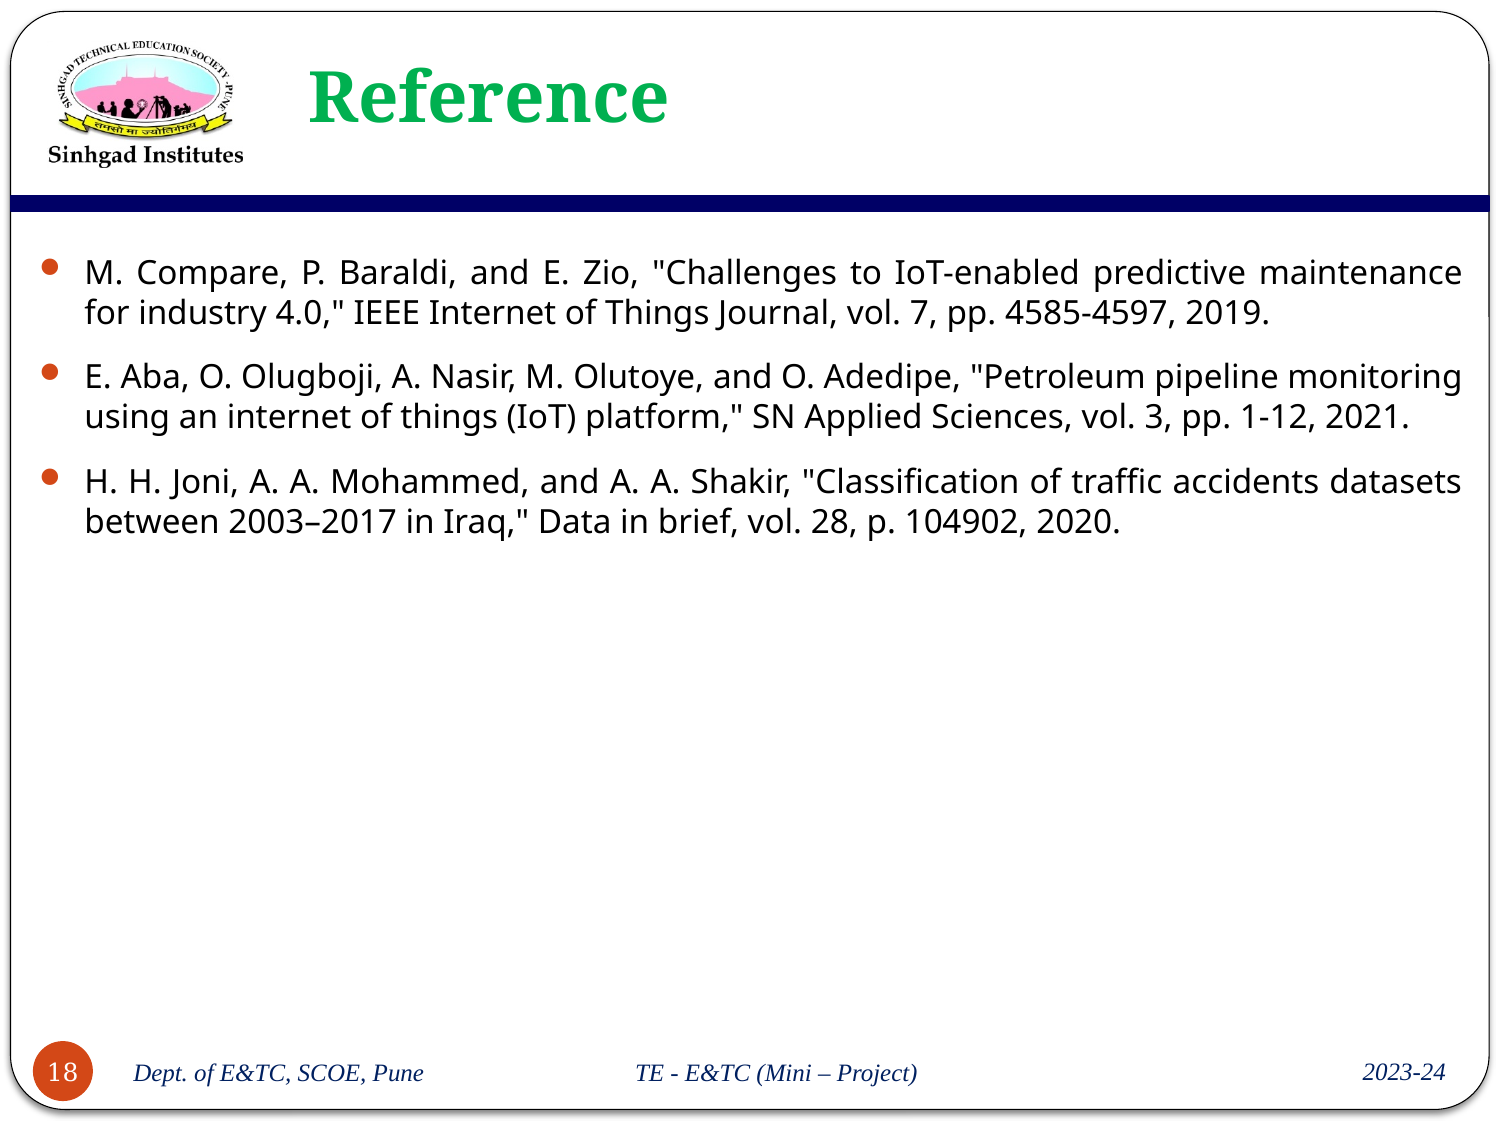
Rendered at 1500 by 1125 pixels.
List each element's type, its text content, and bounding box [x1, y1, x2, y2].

slide_number 2023-24 [1220, 1040, 1461, 1101]
slide_number 18 [32, 1041, 93, 1102]
footer Dept. of E&TC, SCOE, Pune [118, 1041, 449, 1102]
picture [47, 41, 243, 168]
title Reference [293, 15, 1464, 181]
list M. Compare, P. Baraldi, and E. Zio, "Challenges to IoT-enabled predictive maintenance for industry 4.0," IEEE Internet of Things Journal, vol. 7, pp. 4585-4597, 2019. E. Aba, O. Olugboji, A. Nasir, M. Olutoye, and O. Adedipe, "Petroleum pipeline monitoring using an internet of things (IoT) platform," SN Applied Sciences, vol. 3, pp. 1-12, 2021. H. H. Joni, A. A. Mohammed, and A. A. Shakir, "Classification of traffic accidents datasets between 2003–2017 in Iraq," Data in brief, vol. 28, p. 104902, 2020. [24, 243, 1480, 1024]
